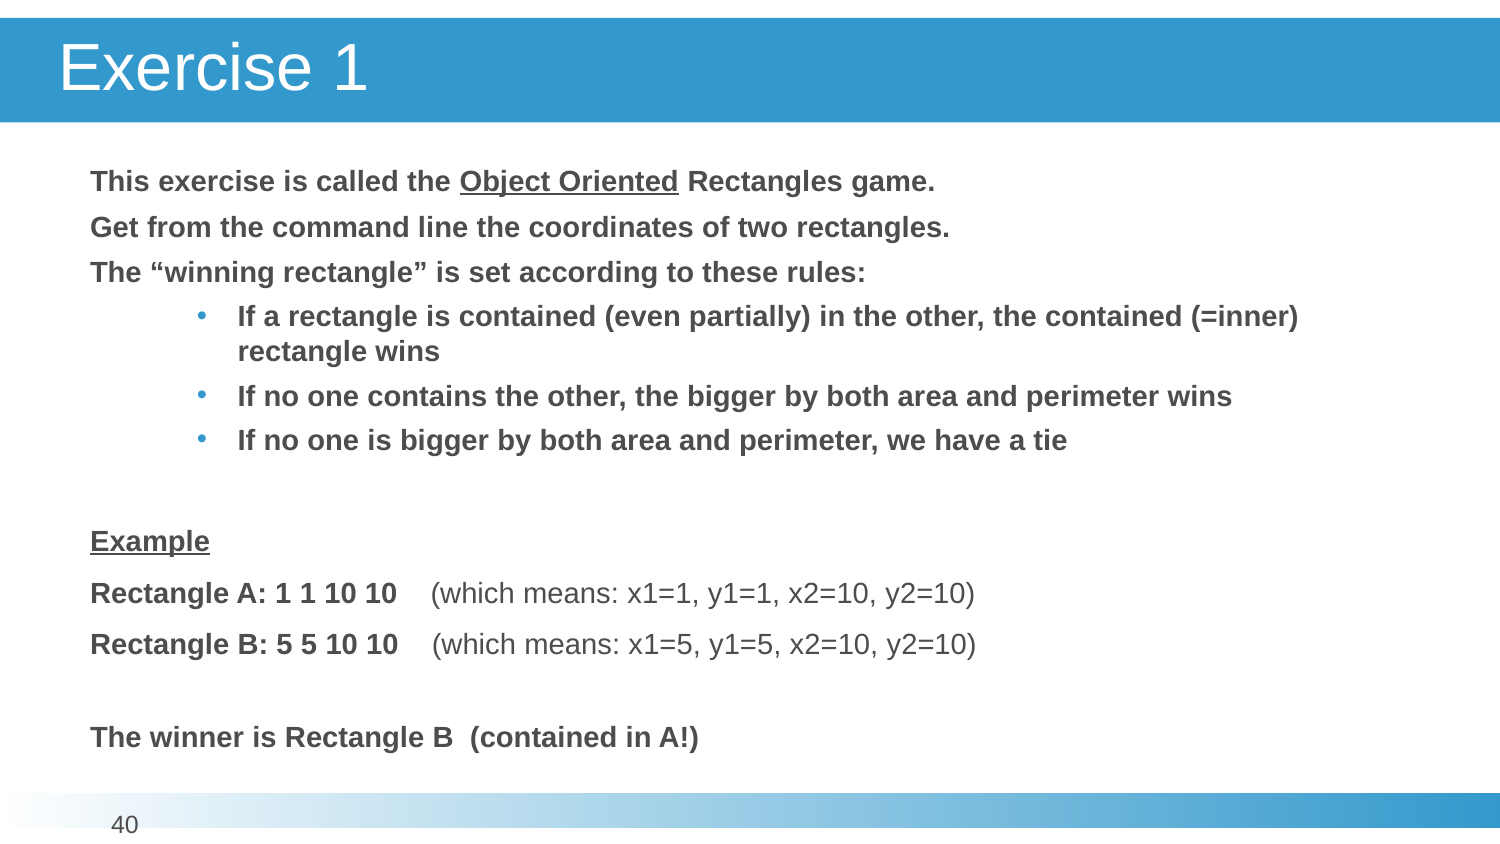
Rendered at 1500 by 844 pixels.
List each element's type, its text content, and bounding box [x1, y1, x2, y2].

text_box This exercise is called the Object Oriented Rectangles game. Get from the command line the coordinates of two rectangles. The “winning rectangle” is set according to these rules: If a rectangle is contained (even partially) in the other, the contained (=inner) rectangle wins If no one contains the other, the bigger by both area and perimeter wins If no one is bigger by both area and perimeter, we have a tie Example Rectangle A: 1 1 10 10 (which means: x1=1, y1=1, x2=10, y2=10) Rectangle B: 5 5 10 10 (which means: x1=5, y1=5, x2=10, y2=10) The winner is Rectangle B (contained in A!) [74, 155, 1425, 751]
title Exercise 1 [0, 17, 1500, 123]
text_box ‹#› [45, 805, 205, 841]
